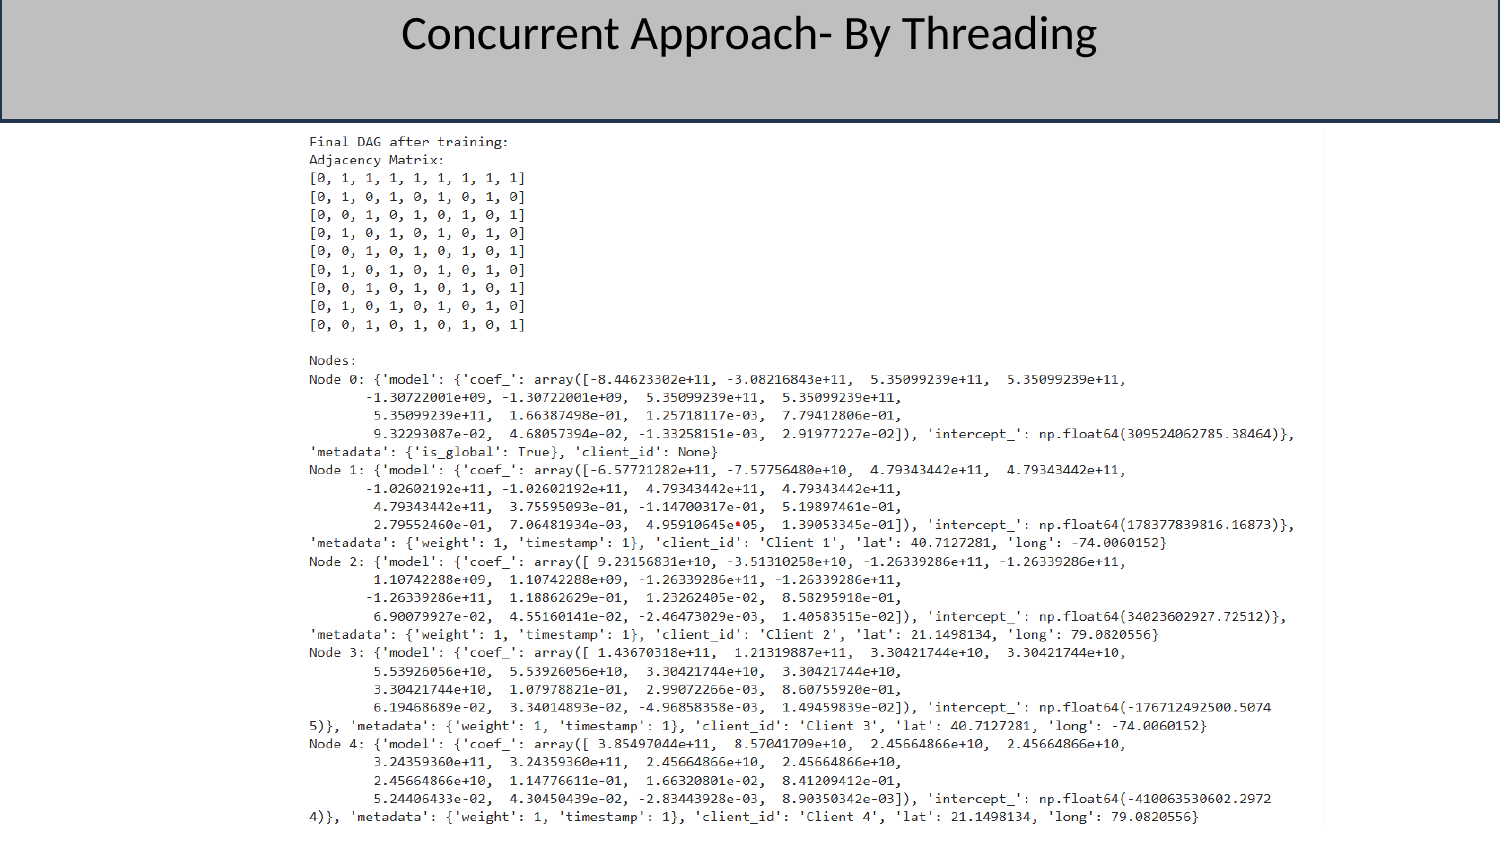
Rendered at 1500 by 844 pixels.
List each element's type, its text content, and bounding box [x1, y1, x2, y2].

picture [196, 128, 1324, 827]
text_box Concurrent Approach- By Threading [0, 0, 1500, 122]
